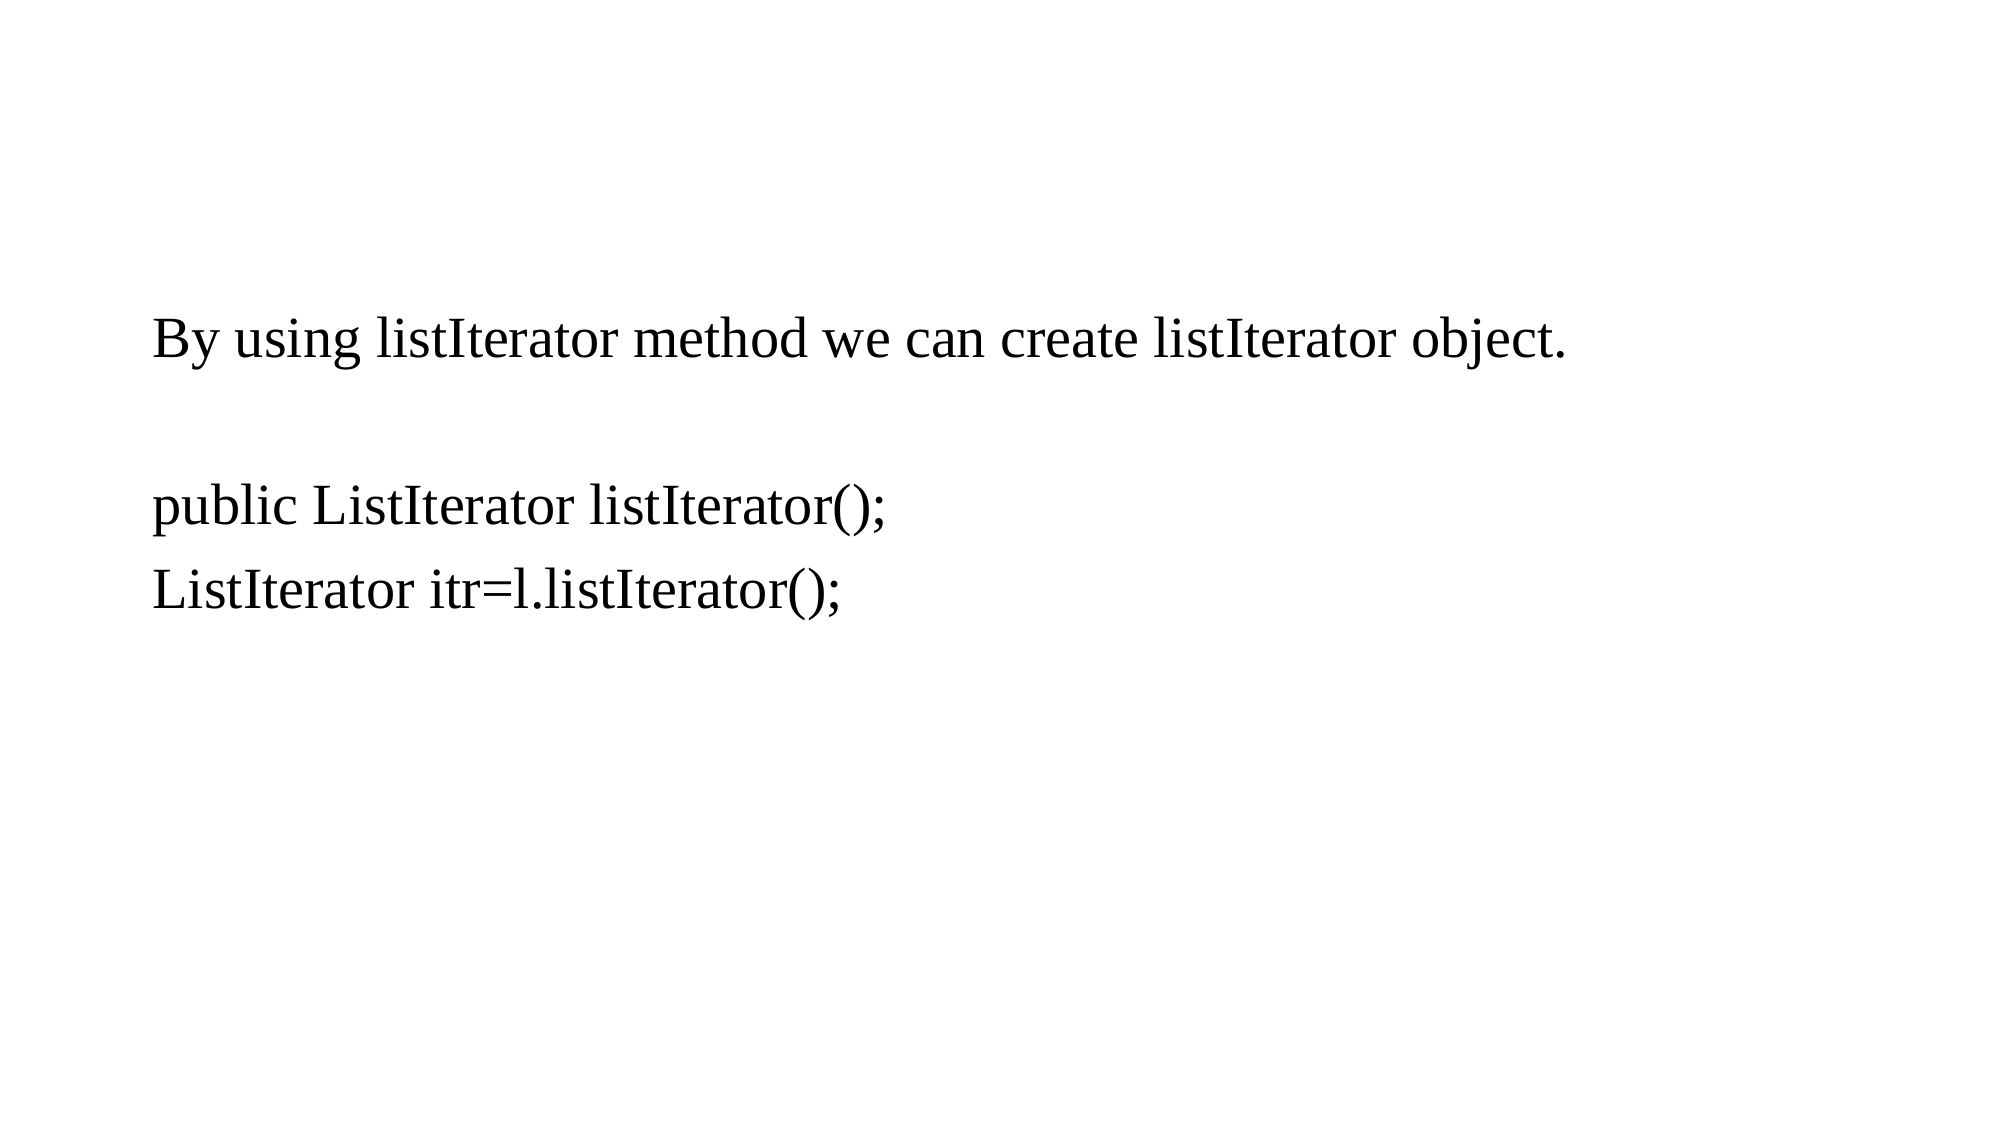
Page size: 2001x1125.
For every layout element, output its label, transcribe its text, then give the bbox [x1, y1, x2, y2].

list By using listIterator method we can create listIterator object. public ListIterator listIterator(); ListIterator itr=l.listIterator(); [137, 299, 1863, 1014]
